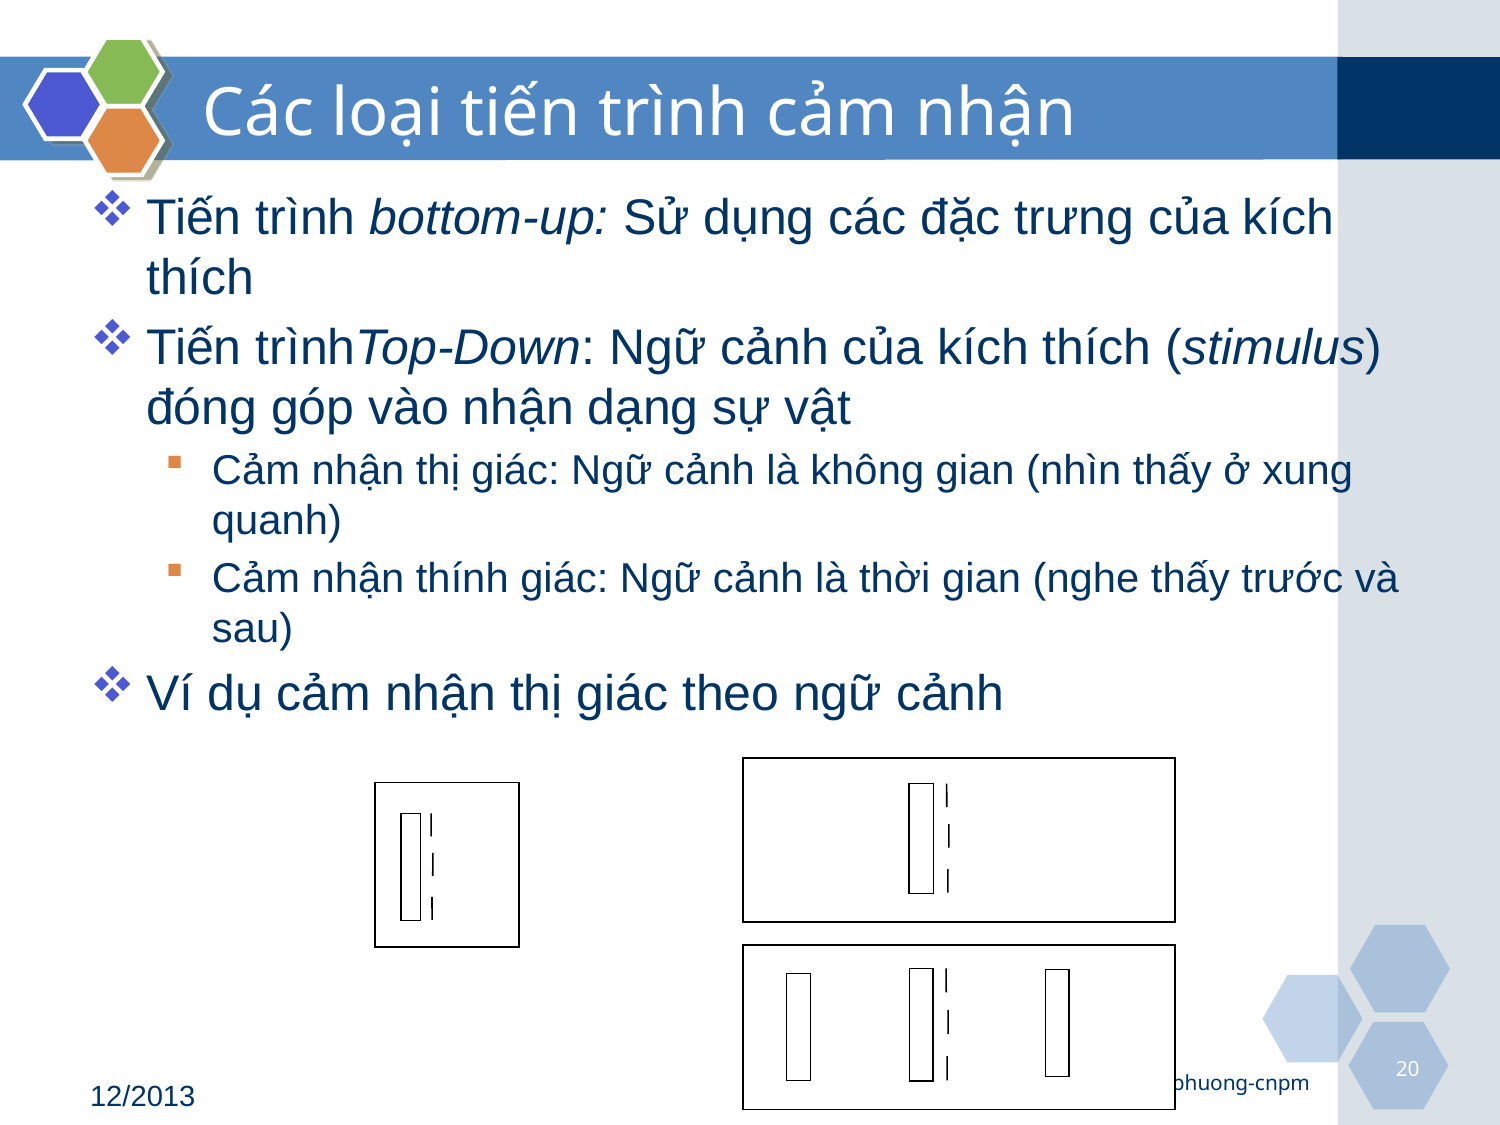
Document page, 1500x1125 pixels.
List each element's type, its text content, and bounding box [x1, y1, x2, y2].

slide_number 12/2013 [74, 1069, 426, 1110]
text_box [742, 944, 1176, 1110]
slide_number 20 [1359, 1047, 1435, 1086]
list Tiến trình bottom-up: Sử dụng các đặc trưng của kích thích Tiến trìnhTop-Down: Ngữ cảnh của kích thích (stimulus) đóng góp vào nhận dạng sự vật Cảm nhận thị giác: Ngữ cảnh là không gian (nhìn thấy ở xung quanh) Cảm nhận thính giác: Ngữ cảnh là thời gian (nghe thấy trước và sau) Ví dụ cảm nhận thị giác theo ngữ cảnh [74, 176, 1426, 1038]
footer ntphuong-cnpm [1180, 1062, 1326, 1101]
title Các loại tiến trình cảm nhận [187, 62, 1288, 156]
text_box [742, 757, 1176, 923]
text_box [374, 782, 520, 948]
